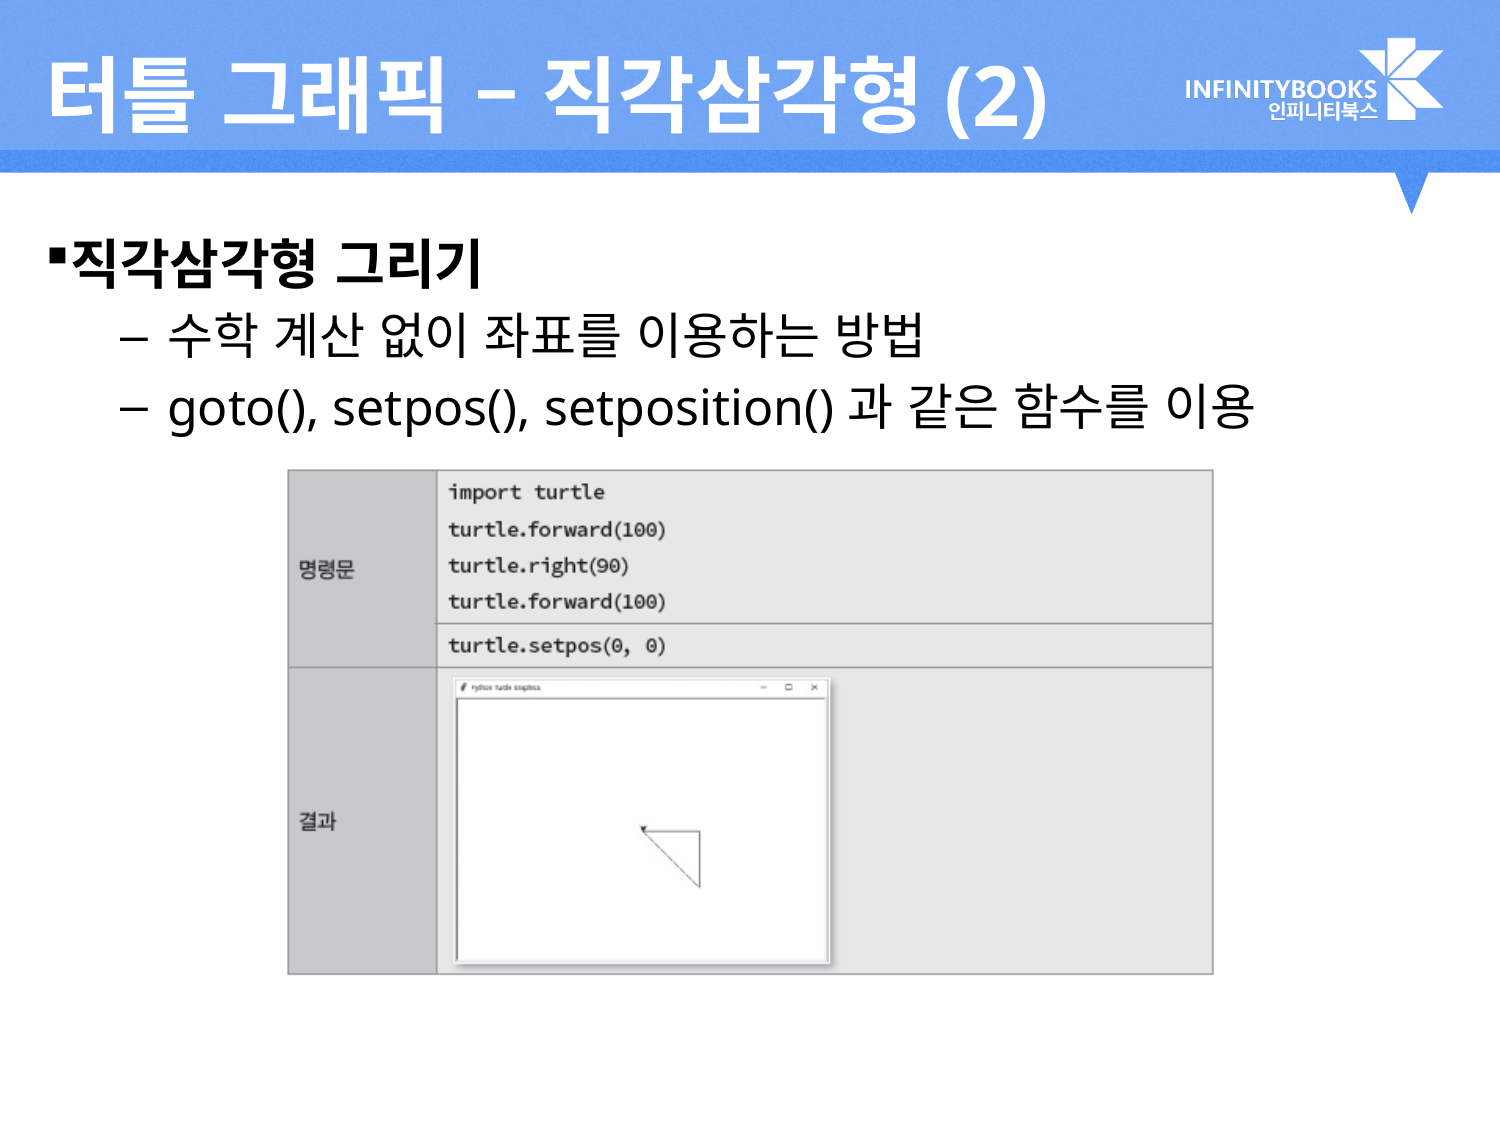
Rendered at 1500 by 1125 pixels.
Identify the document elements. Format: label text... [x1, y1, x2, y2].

picture [0, 150, 1500, 213]
list 직각삼각형 그리기 수학 계산 없이 좌표를 이용하는 방법 goto(), setpos(), setposition()과 같은 함수를 이용 [30, 222, 1472, 1075]
picture [1182, 33, 1446, 126]
picture [283, 465, 1217, 983]
title 터틀 그래픽 – 직각삼각형(2) [30, 35, 1325, 150]
